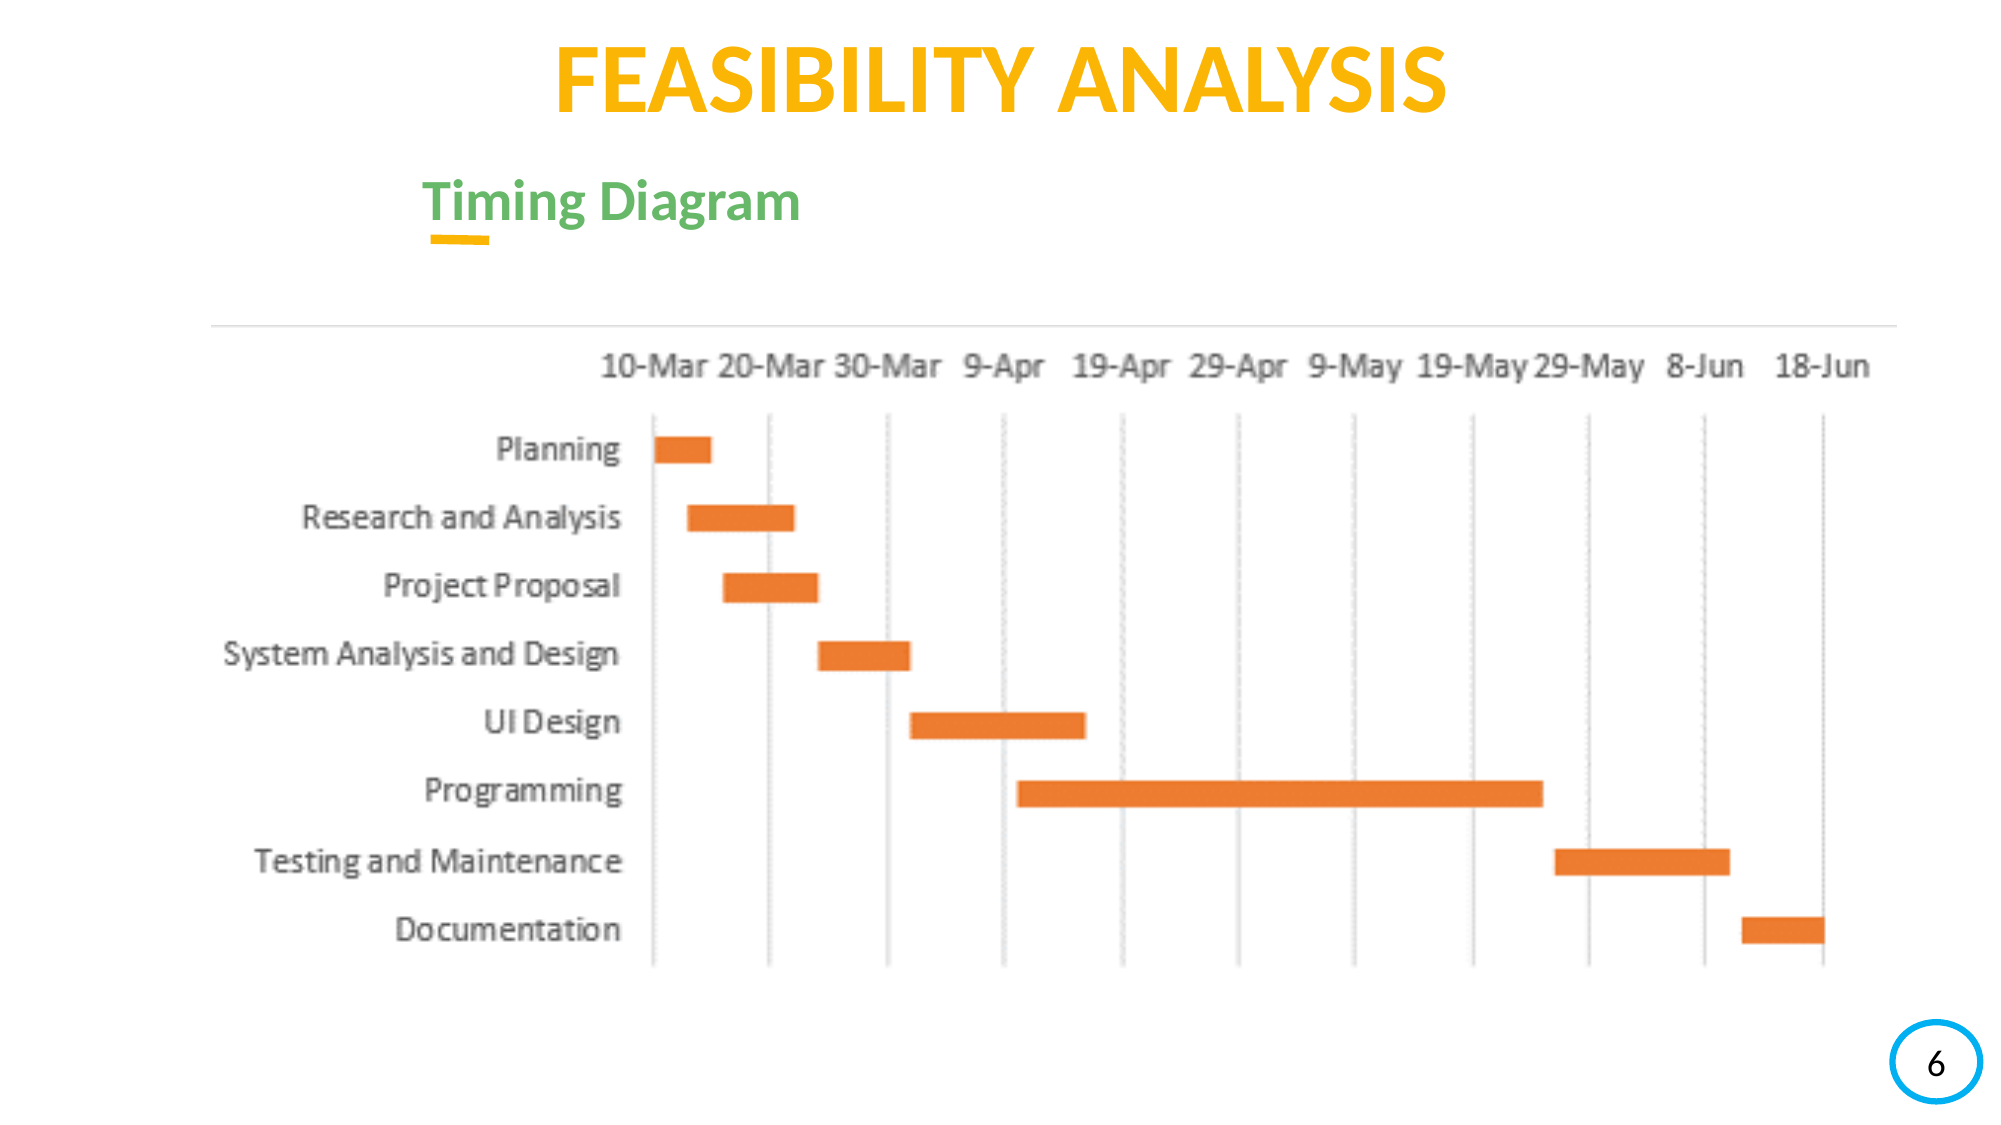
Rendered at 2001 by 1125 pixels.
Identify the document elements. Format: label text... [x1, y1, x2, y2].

picture [211, 325, 1897, 1010]
subtitle FEASIBILITY ANALYSIS [252, 18, 1753, 291]
text_box 6 [1891, 1021, 1982, 1103]
text_box Timing Diagram [407, 154, 1255, 240]
